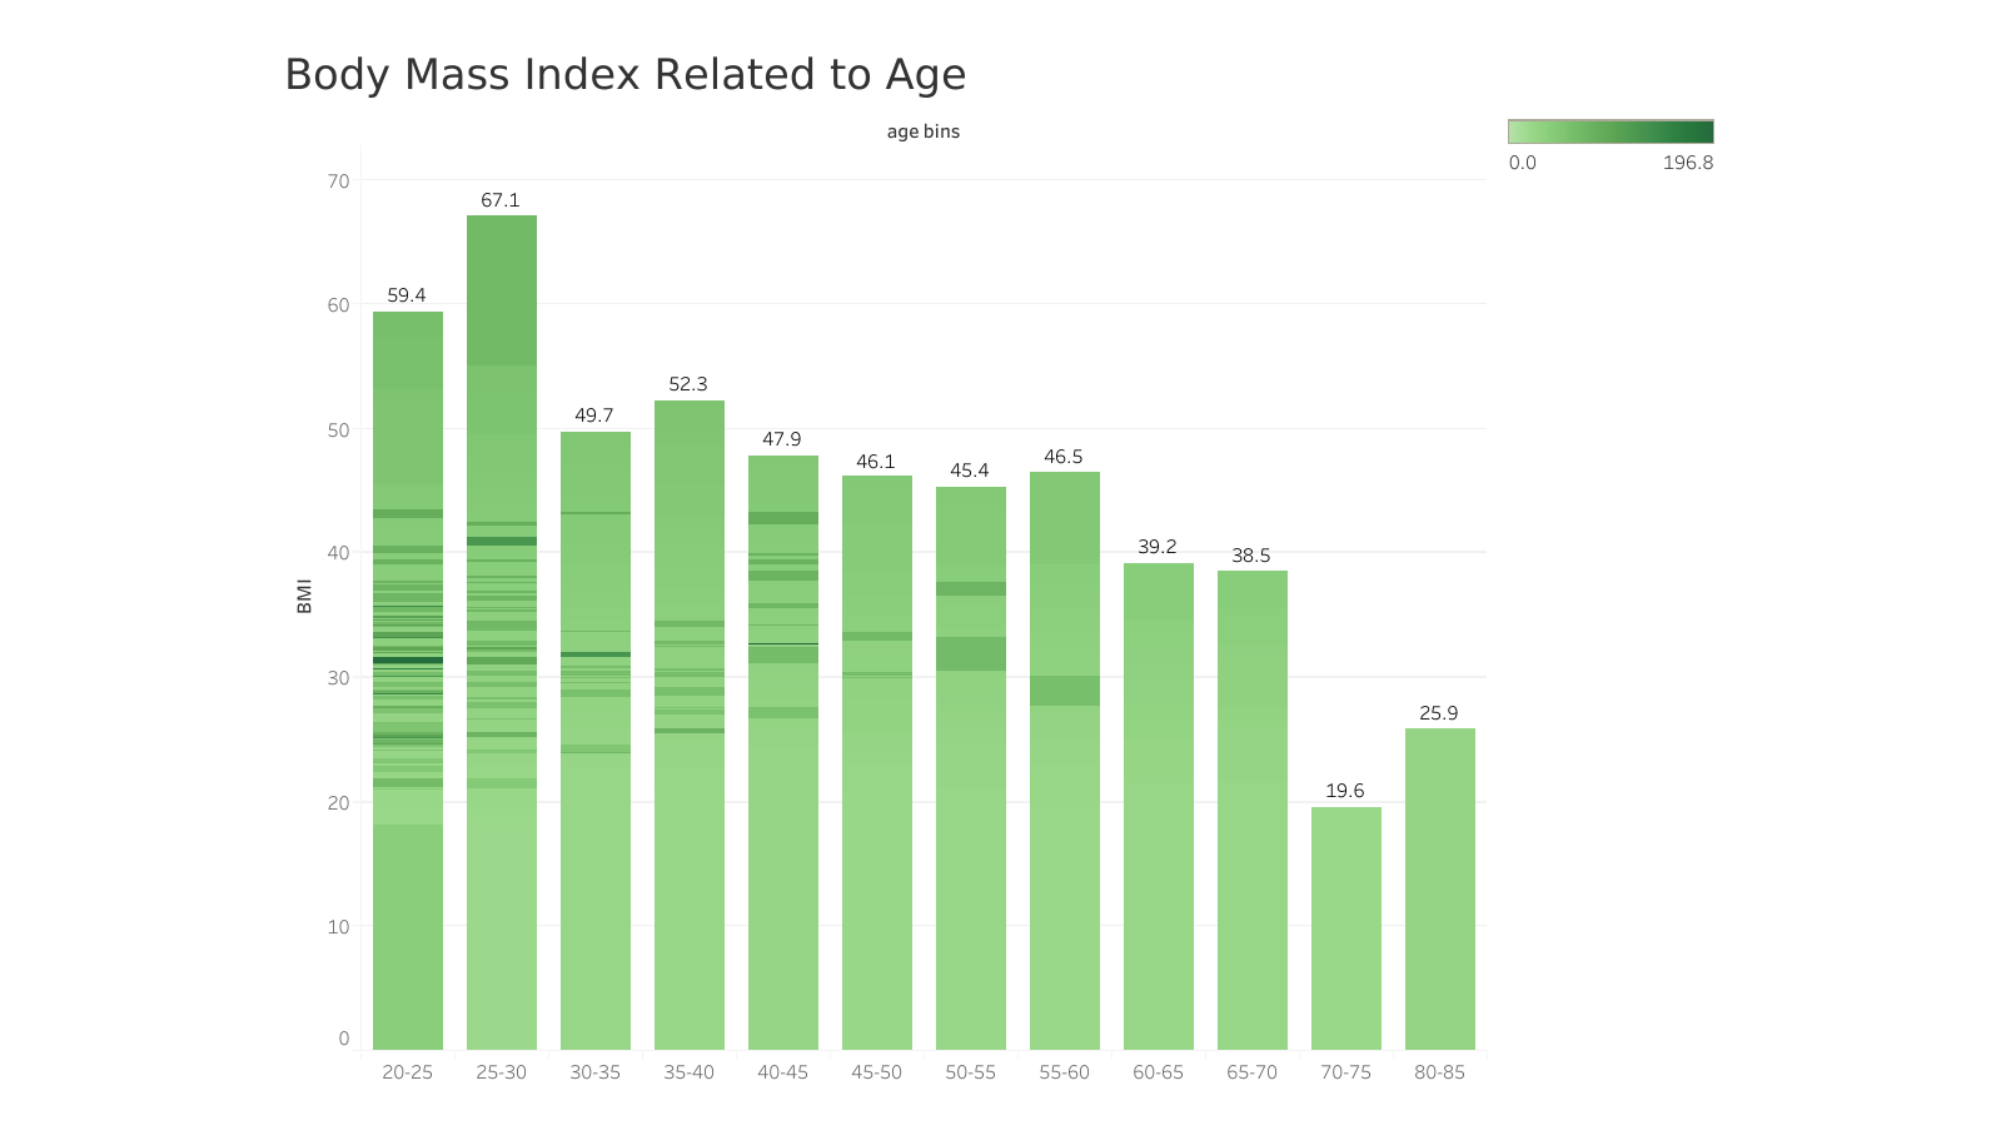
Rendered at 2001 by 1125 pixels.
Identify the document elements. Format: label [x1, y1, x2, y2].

picture [278, 39, 1722, 1085]
